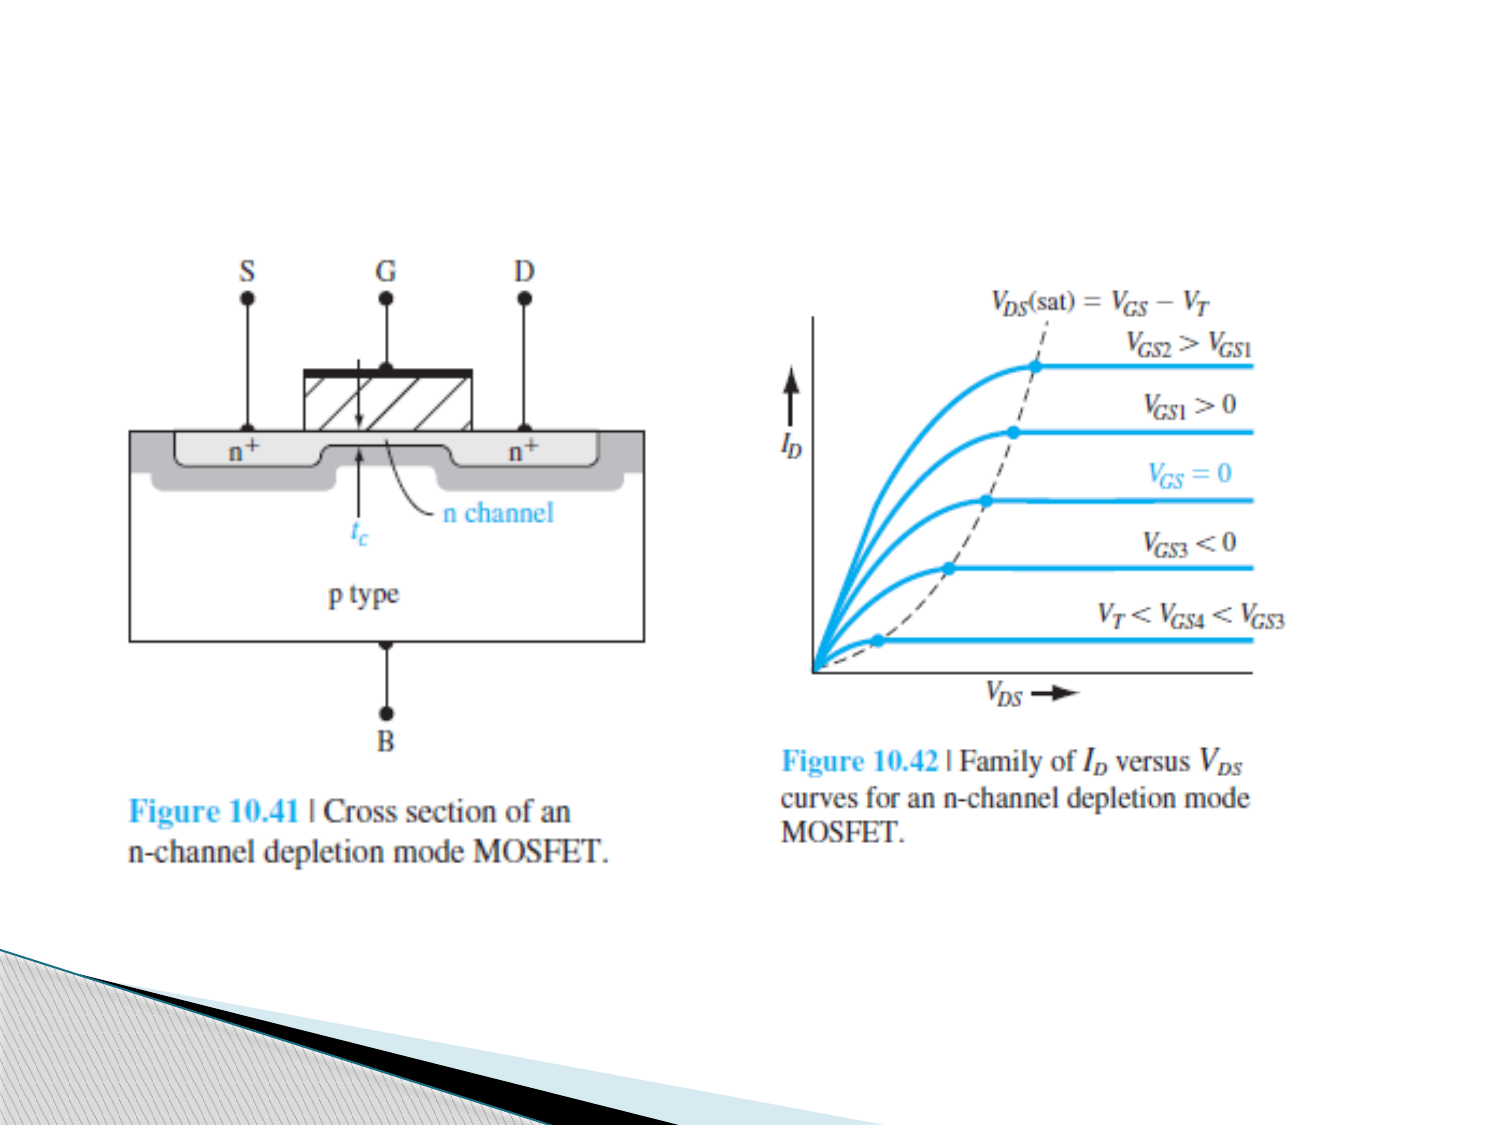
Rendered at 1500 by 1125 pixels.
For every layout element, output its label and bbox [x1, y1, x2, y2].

picture [749, 276, 1363, 886]
picture [74, 249, 687, 876]
